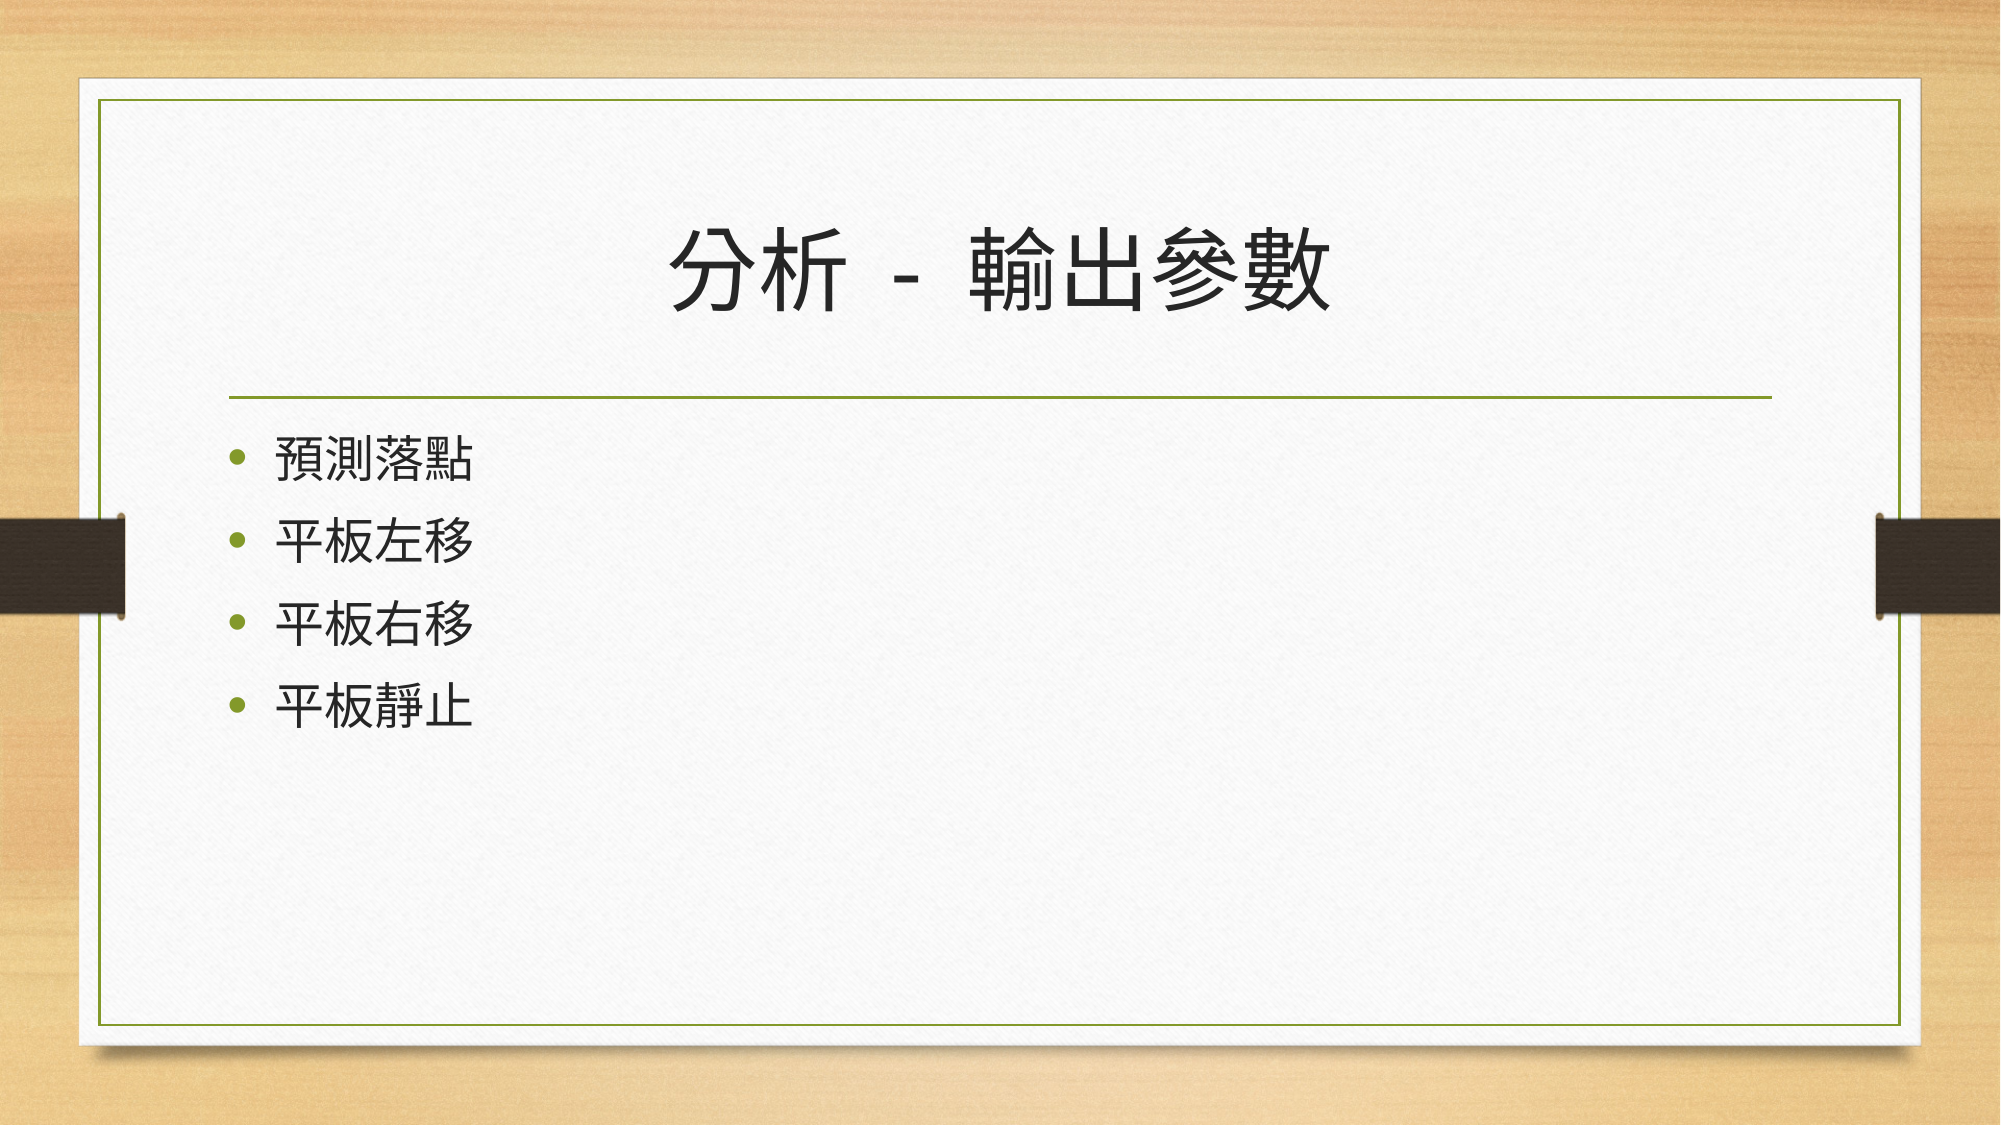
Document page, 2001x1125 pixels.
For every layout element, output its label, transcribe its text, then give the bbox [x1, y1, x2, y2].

picture [0, 0, 2001, 1125]
title 分析 - 輸出參數 [212, 161, 1788, 375]
list 預測落點 平板左移 平板右移 平板靜止 [212, 419, 1788, 964]
